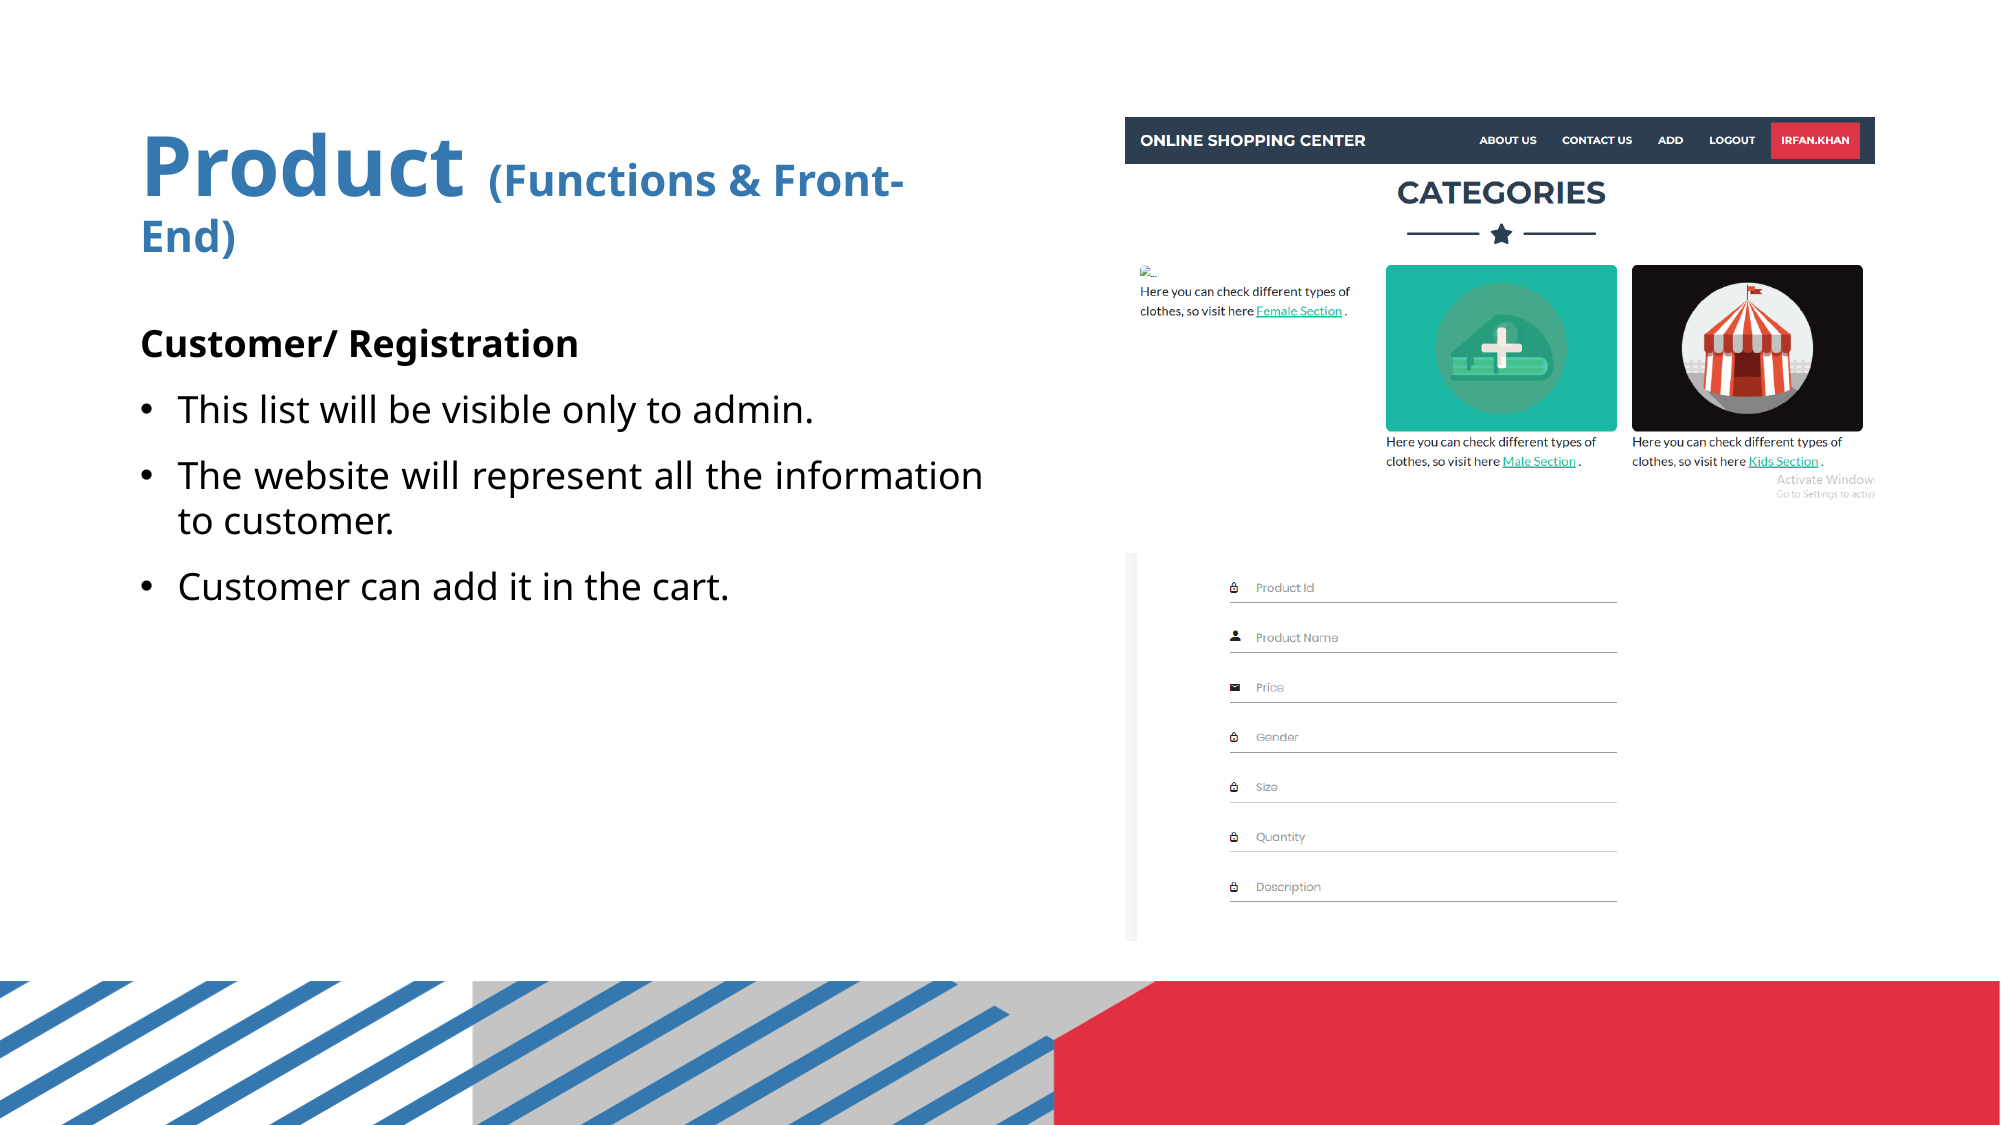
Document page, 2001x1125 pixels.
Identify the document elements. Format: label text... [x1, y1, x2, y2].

picture [1124, 553, 1875, 941]
title Product (Functions & Front-End) [125, 117, 1000, 312]
picture [0, 981, 2000, 1125]
list Customer/ Registration This list will be visible only to admin. The website will represent all the information to customer. Customer can add it in the cart. [125, 312, 1000, 850]
picture [1124, 117, 1875, 505]
